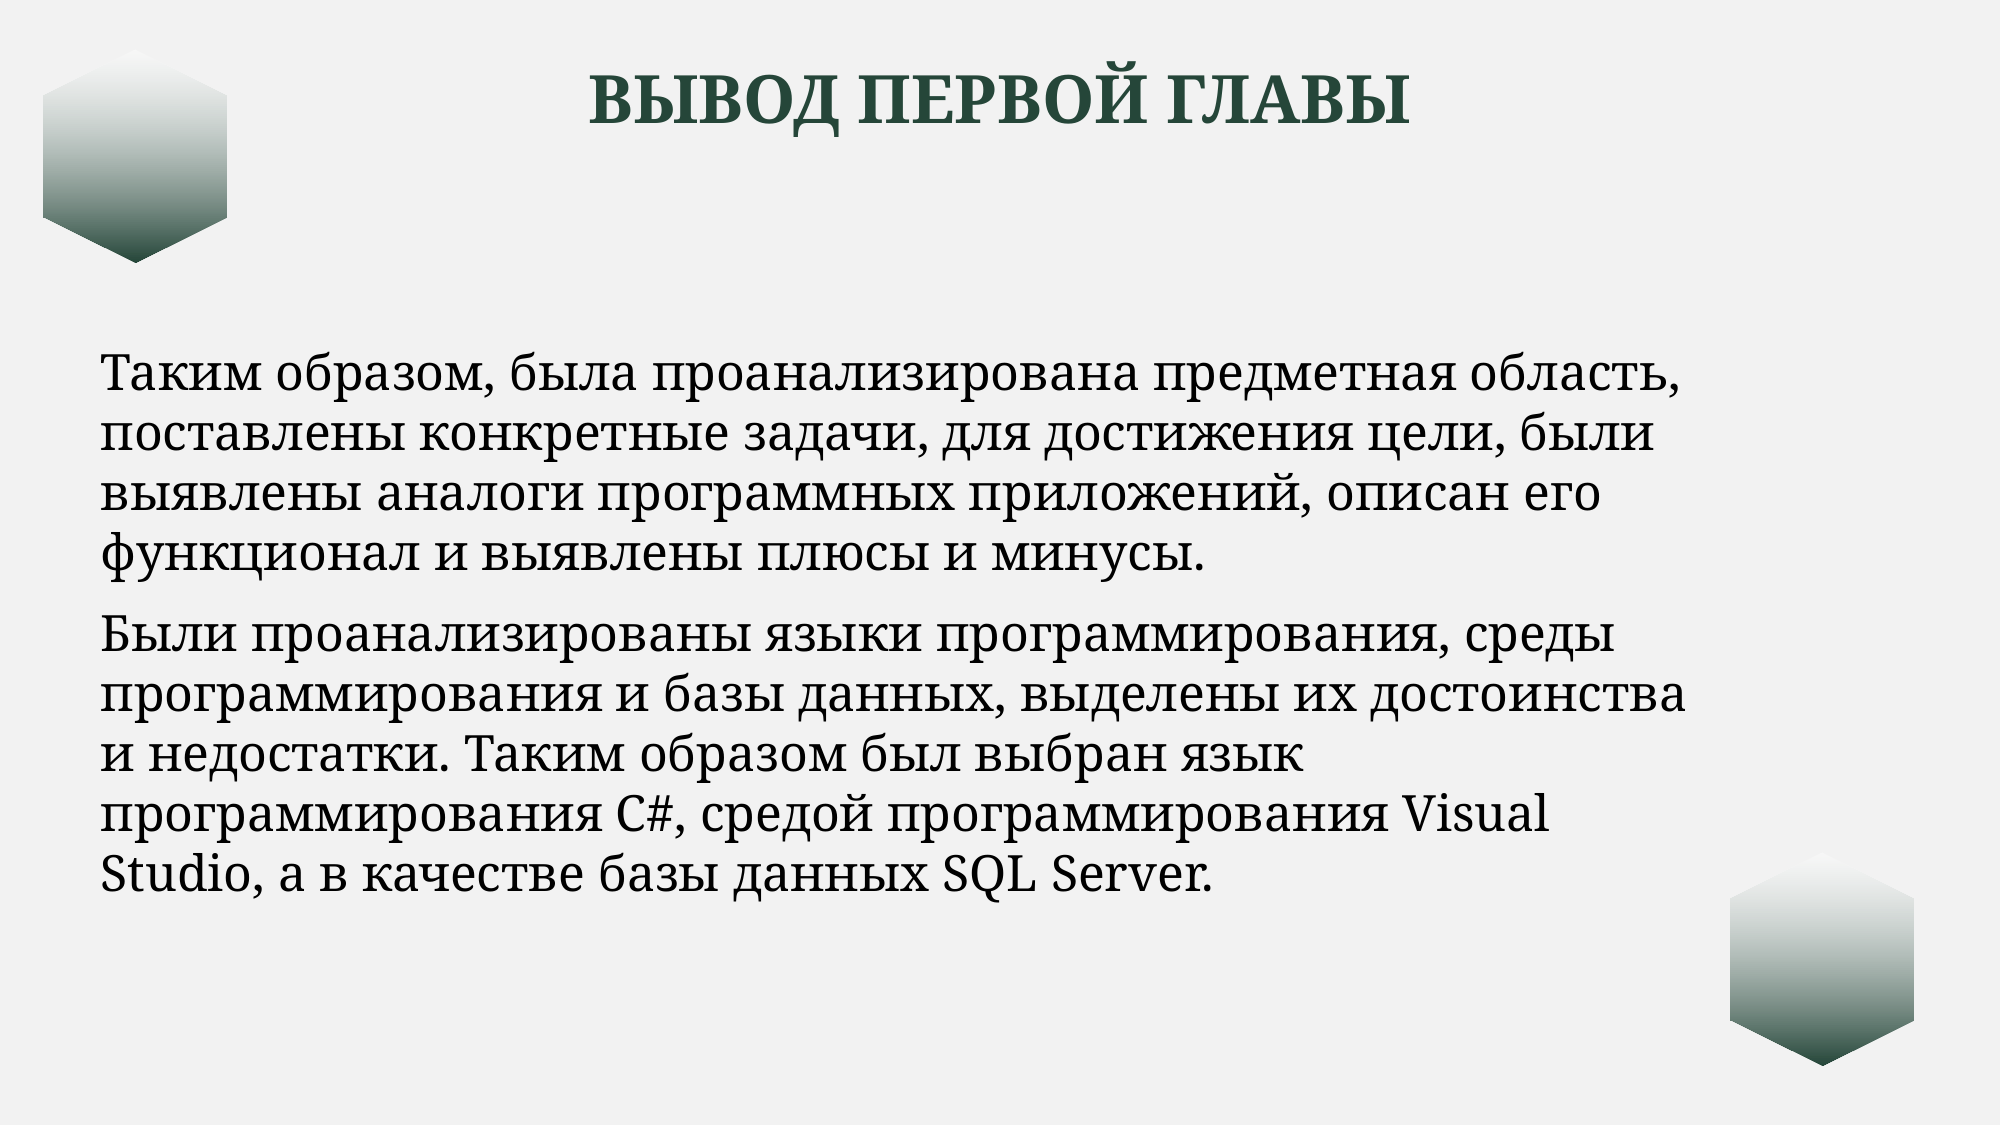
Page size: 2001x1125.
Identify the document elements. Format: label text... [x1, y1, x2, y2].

text_box ВЫВОД ПЕРВОЙ ГЛАВЫ [454, 49, 1546, 145]
text_box [1729, 851, 1915, 1067]
text_box Таким образом, была проанализирована предметная область, поставлены конкретные задачи, для достижения цели, были выявлены аналоги программных приложений, описан его функционал и выявлены плюсы и минусы. Были проанализированы языки программирования, среды программирования и базы данных, выделены их достоинства и недостатки. Таким образом был выбран язык программирования С#, средой программирования Visual Studio, а в качестве базы данных SQL Server. [86, 333, 1719, 909]
text_box [42, 48, 228, 264]
